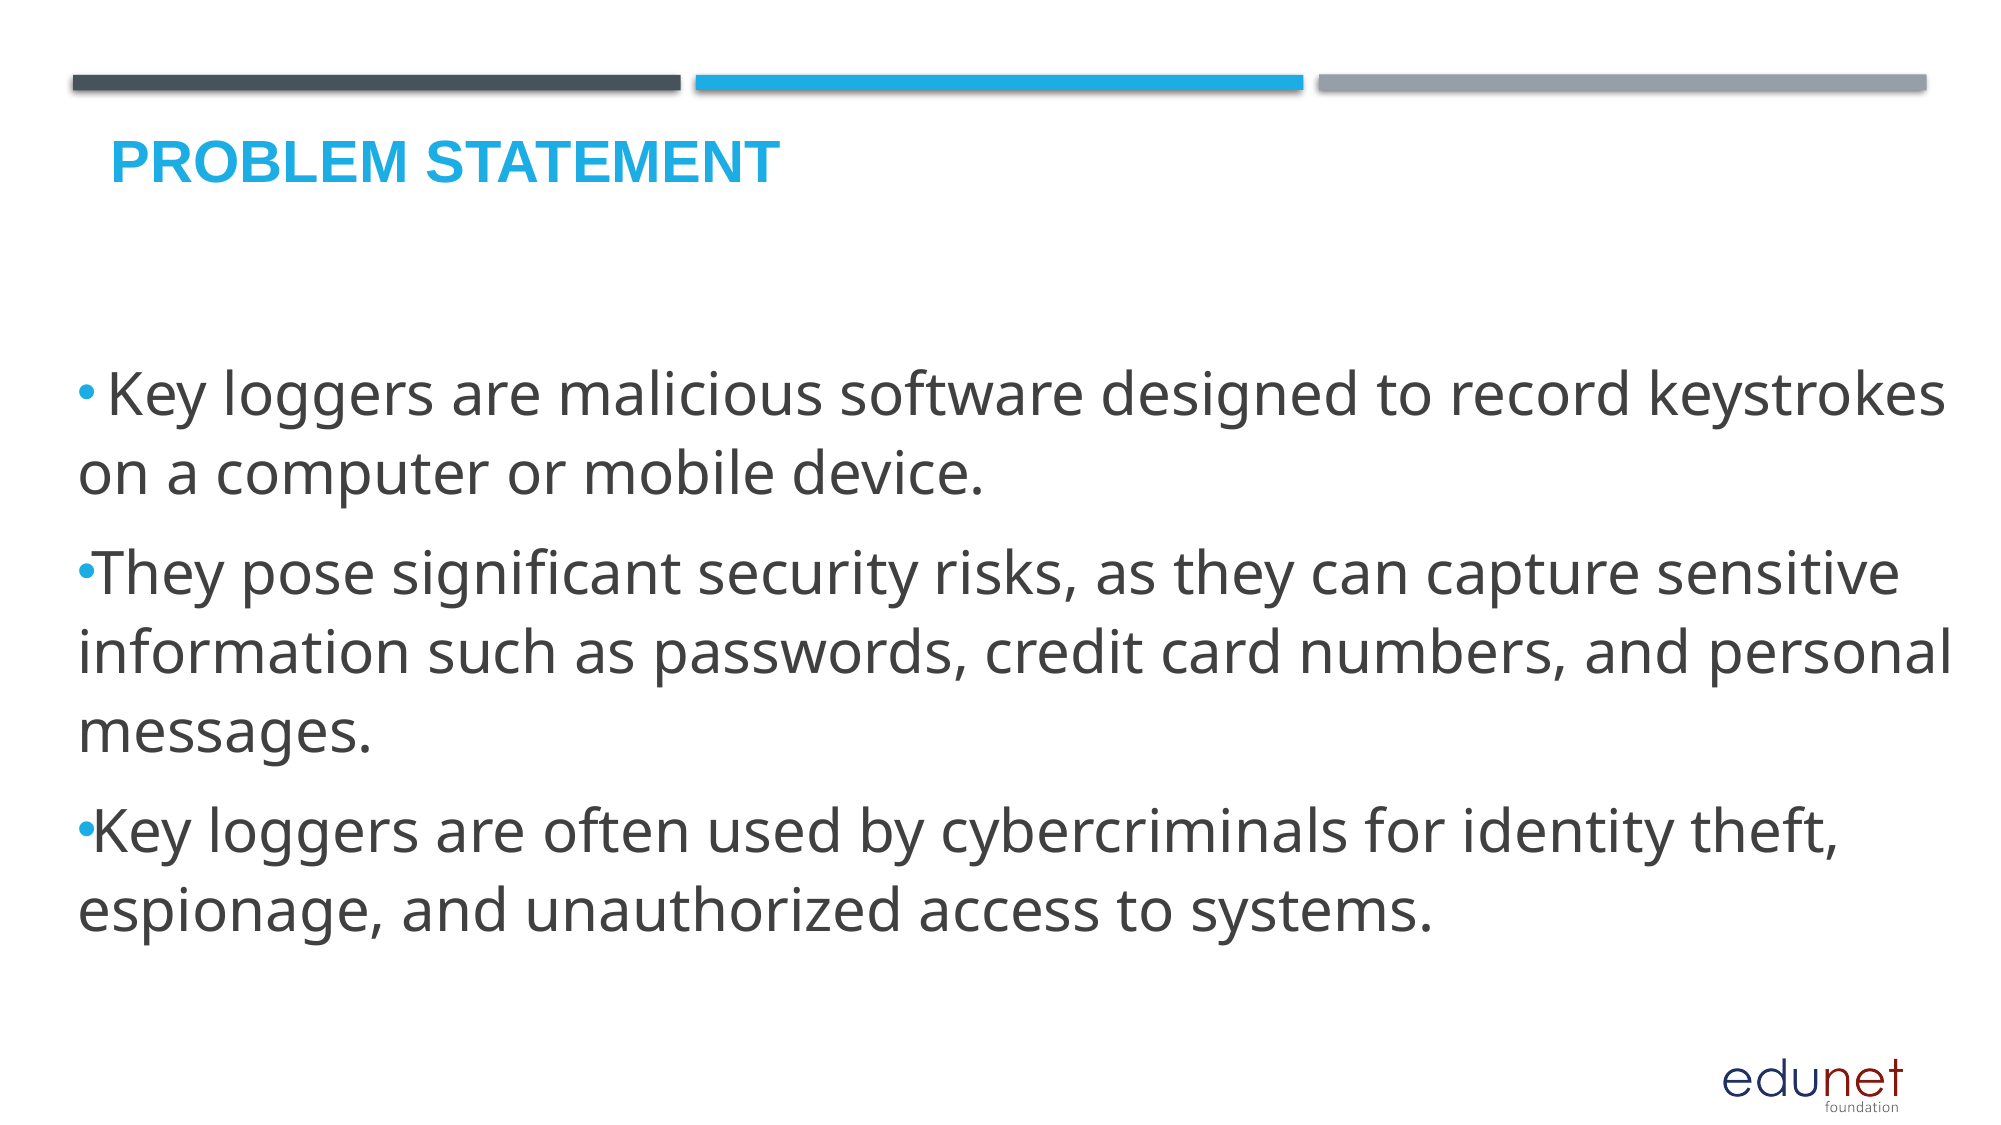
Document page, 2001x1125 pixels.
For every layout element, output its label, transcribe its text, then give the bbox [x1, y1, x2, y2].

list Key loggers are malicious software designed to record keystrokes on a computer or mobile device. They pose significant security risks, as they can capture sensitive information such as passwords, credit card numbers, and personal messages. Key loggers are often used by cybercriminals for identity theft, espionage, and unauthorized access to systems. [62, 340, 2000, 966]
title Problem Statement [95, 115, 1905, 203]
picture [1719, 1056, 1905, 1116]
